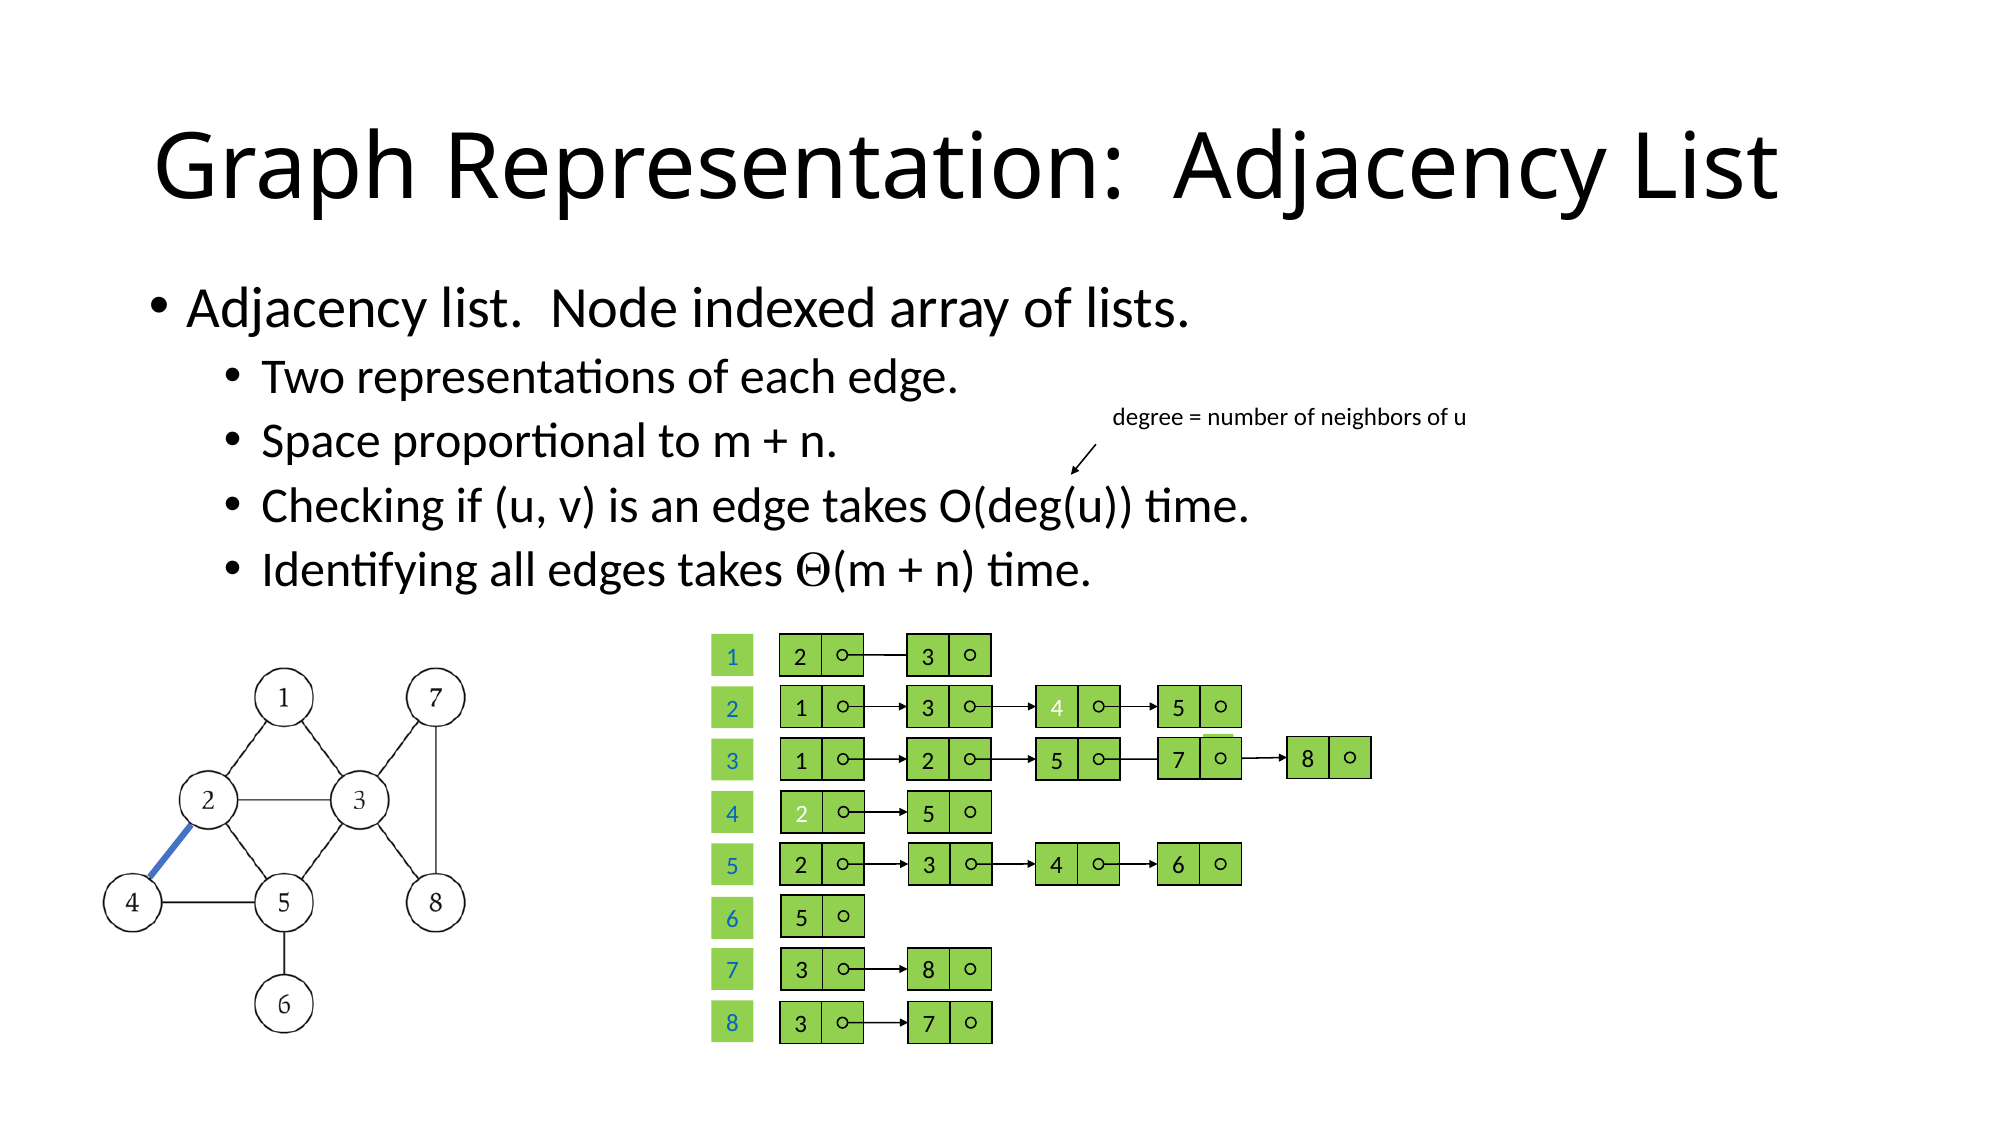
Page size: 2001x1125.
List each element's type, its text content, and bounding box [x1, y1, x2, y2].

title Graph Representation: Adjacency List [137, 59, 1863, 278]
text_box [1070, 444, 1097, 475]
text_box degree = number of neighbors of u [1097, 392, 1484, 438]
picture [91, 626, 492, 1052]
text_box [711, 633, 1371, 1044]
list Adjacency list. Node indexed array of lists. Two representations of each edge. Space proportional to m + n. Checking if (u, v) is an edge takes O(deg(u)) time. Identifying all edges takes (m + n) time. [134, 269, 1690, 616]
